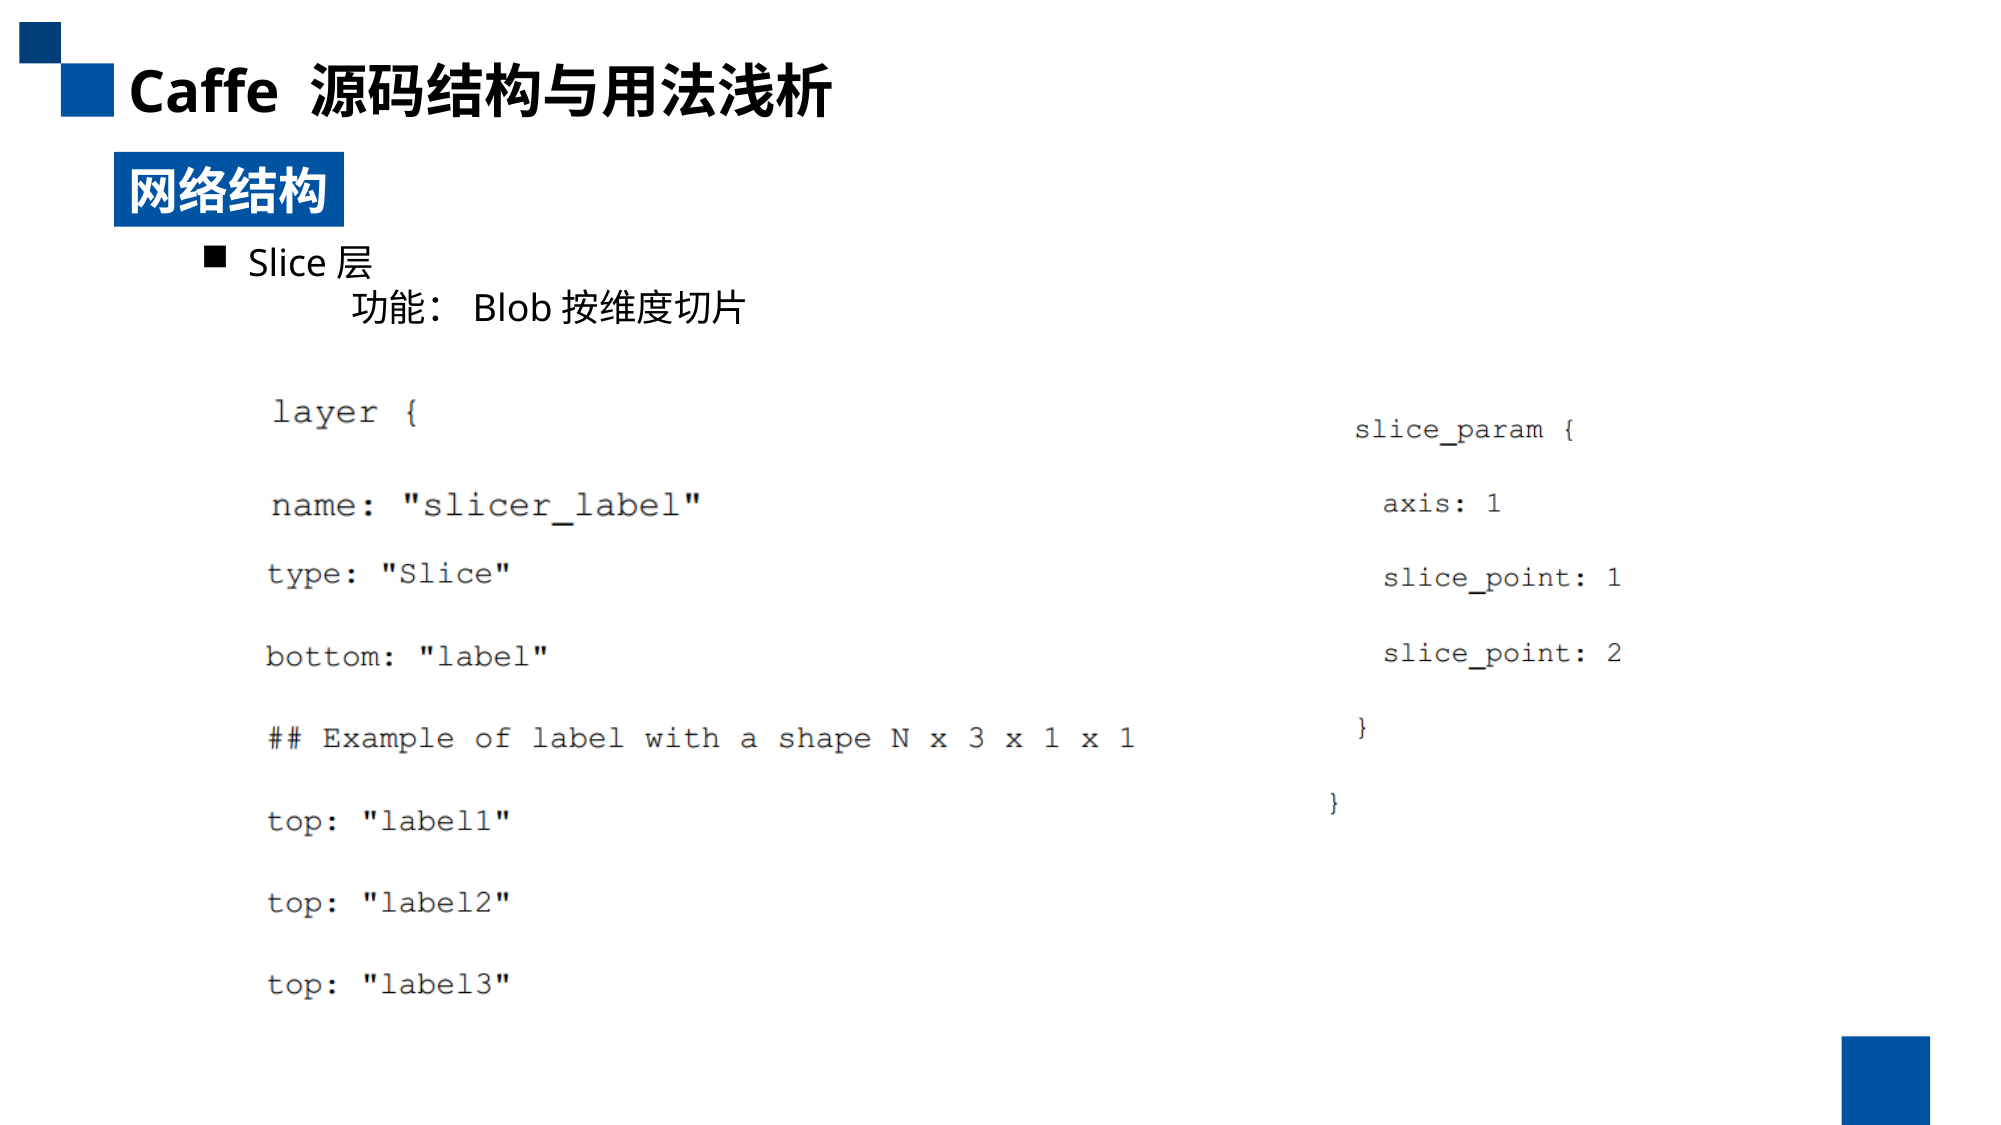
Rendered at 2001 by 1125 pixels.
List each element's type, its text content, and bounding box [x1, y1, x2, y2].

slide_number [1771, 1050, 2000, 1111]
picture [1308, 411, 1711, 824]
text_box Caffe 源码结构与用法浅析 [113, 47, 1000, 132]
picture [254, 386, 771, 547]
text_box Slice层 功能：Blob按维度切片 [186, 231, 1886, 336]
picture [242, 551, 1246, 1021]
text_box 网络结构 [114, 151, 344, 227]
